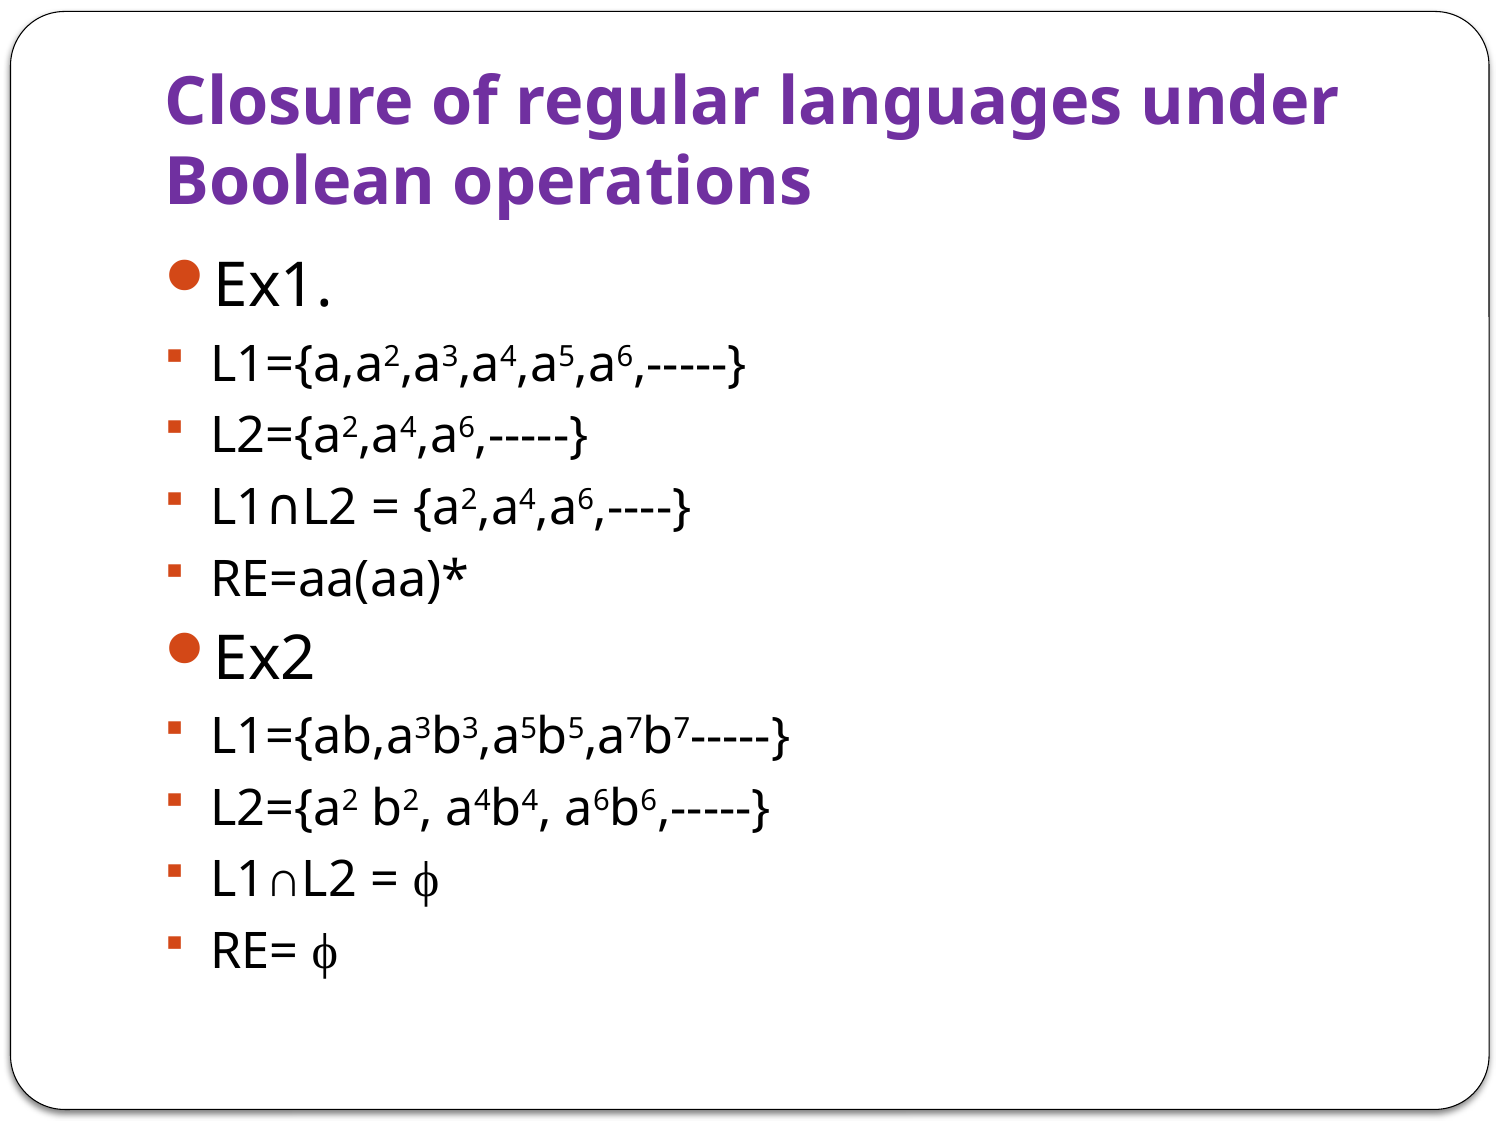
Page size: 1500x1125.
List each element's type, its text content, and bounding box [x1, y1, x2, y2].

title Closure of regular languages under Boolean operations [150, 45, 1425, 233]
list Ex1. L1={a,a2,a3,a4,a5,a6,-----} L2={a2,a4,a6,-----} L1∩L2 = {a2,a4,a6,----} RE=aa(aa)* Ex2 L1={ab,a3b3,a5b5,a7b7-----} L2={a2 b2, a4b4, a6b6,-----} L1∩L2 = ϕ RE= ϕ [150, 237, 1425, 988]
